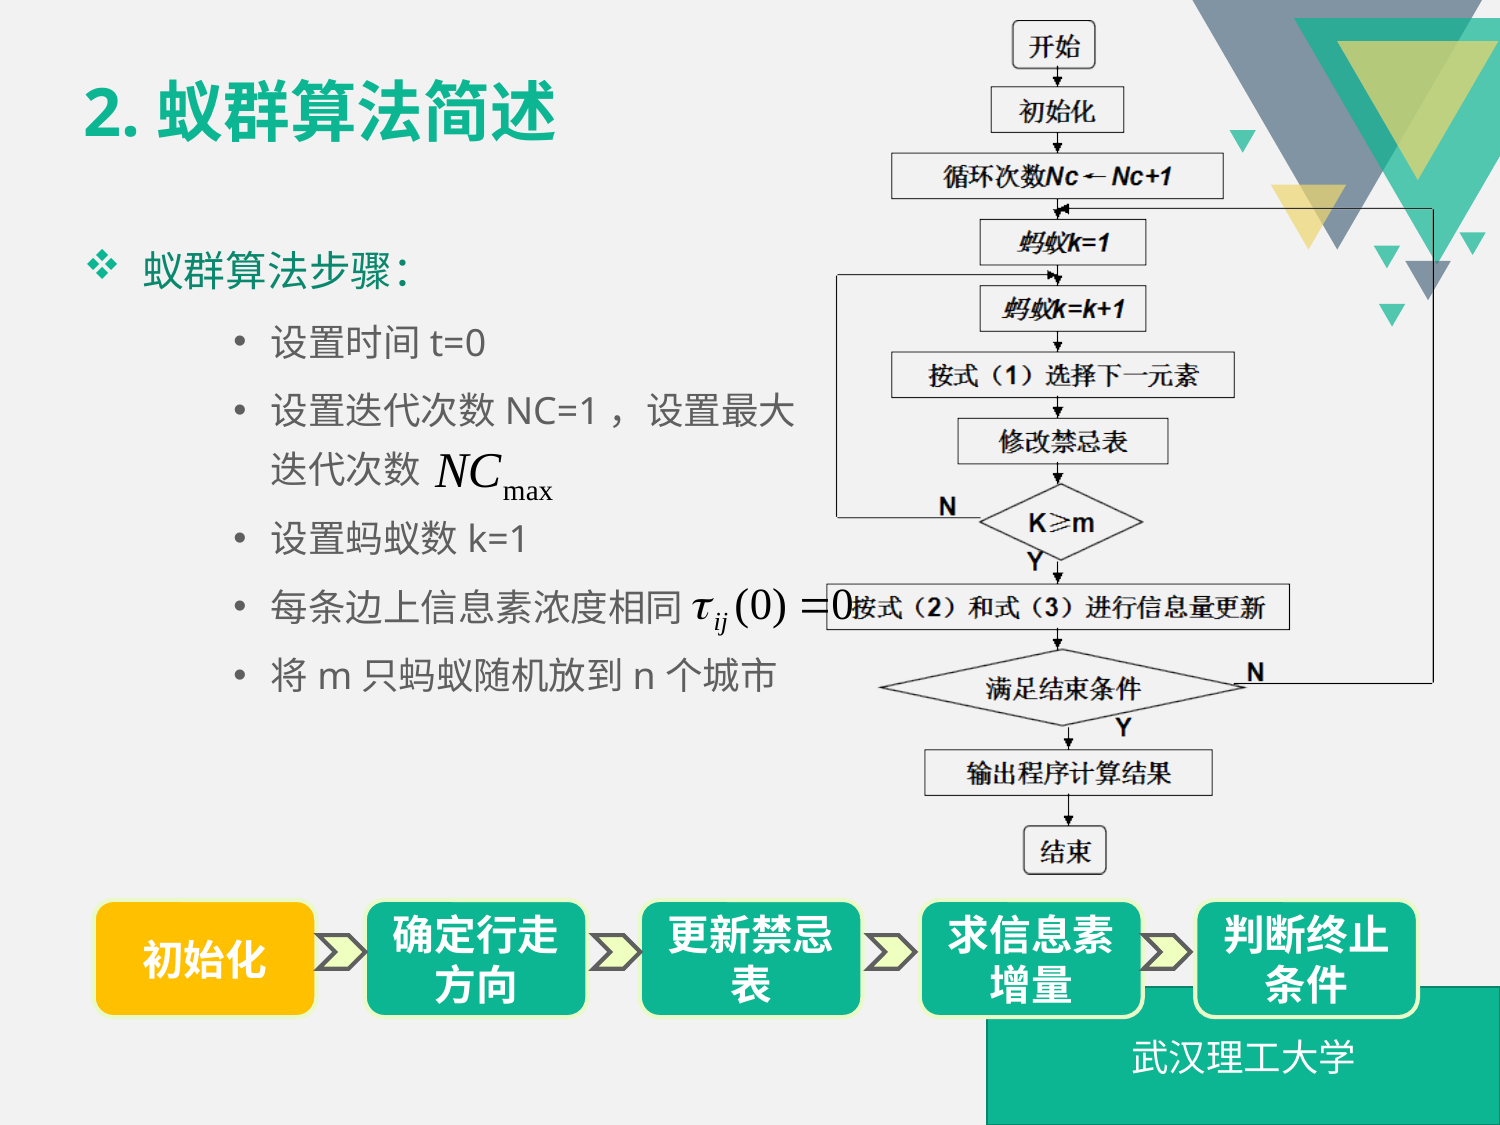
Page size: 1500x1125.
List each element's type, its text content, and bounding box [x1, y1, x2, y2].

picture [824, 20, 1434, 875]
text_box 更新禁忌表 [639, 899, 863, 1018]
text_box [1143, 935, 1191, 969]
text_box [593, 935, 641, 969]
text_box [318, 935, 366, 969]
text_box [868, 935, 916, 969]
text_box 初始化 [93, 899, 317, 1018]
text_box 判断终止条件 [1195, 899, 1418, 1018]
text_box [687, 574, 863, 646]
title 2.蚁群算法简述 [68, 27, 824, 159]
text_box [424, 437, 563, 513]
list 蚁群算法步骤： 设置时间t=0 设置迭代次数NC=1，设置最大迭代次数 设置蚂蚁数k=1 每条边上信息素浓度相同 将m只蚂蚁随机放到n个城市 [68, 231, 838, 1082]
text_box 确定行走方向 [364, 899, 588, 1018]
text_box 武汉理工大学 [986, 986, 1500, 1125]
text_box 求信息素增量 [919, 899, 1143, 1018]
